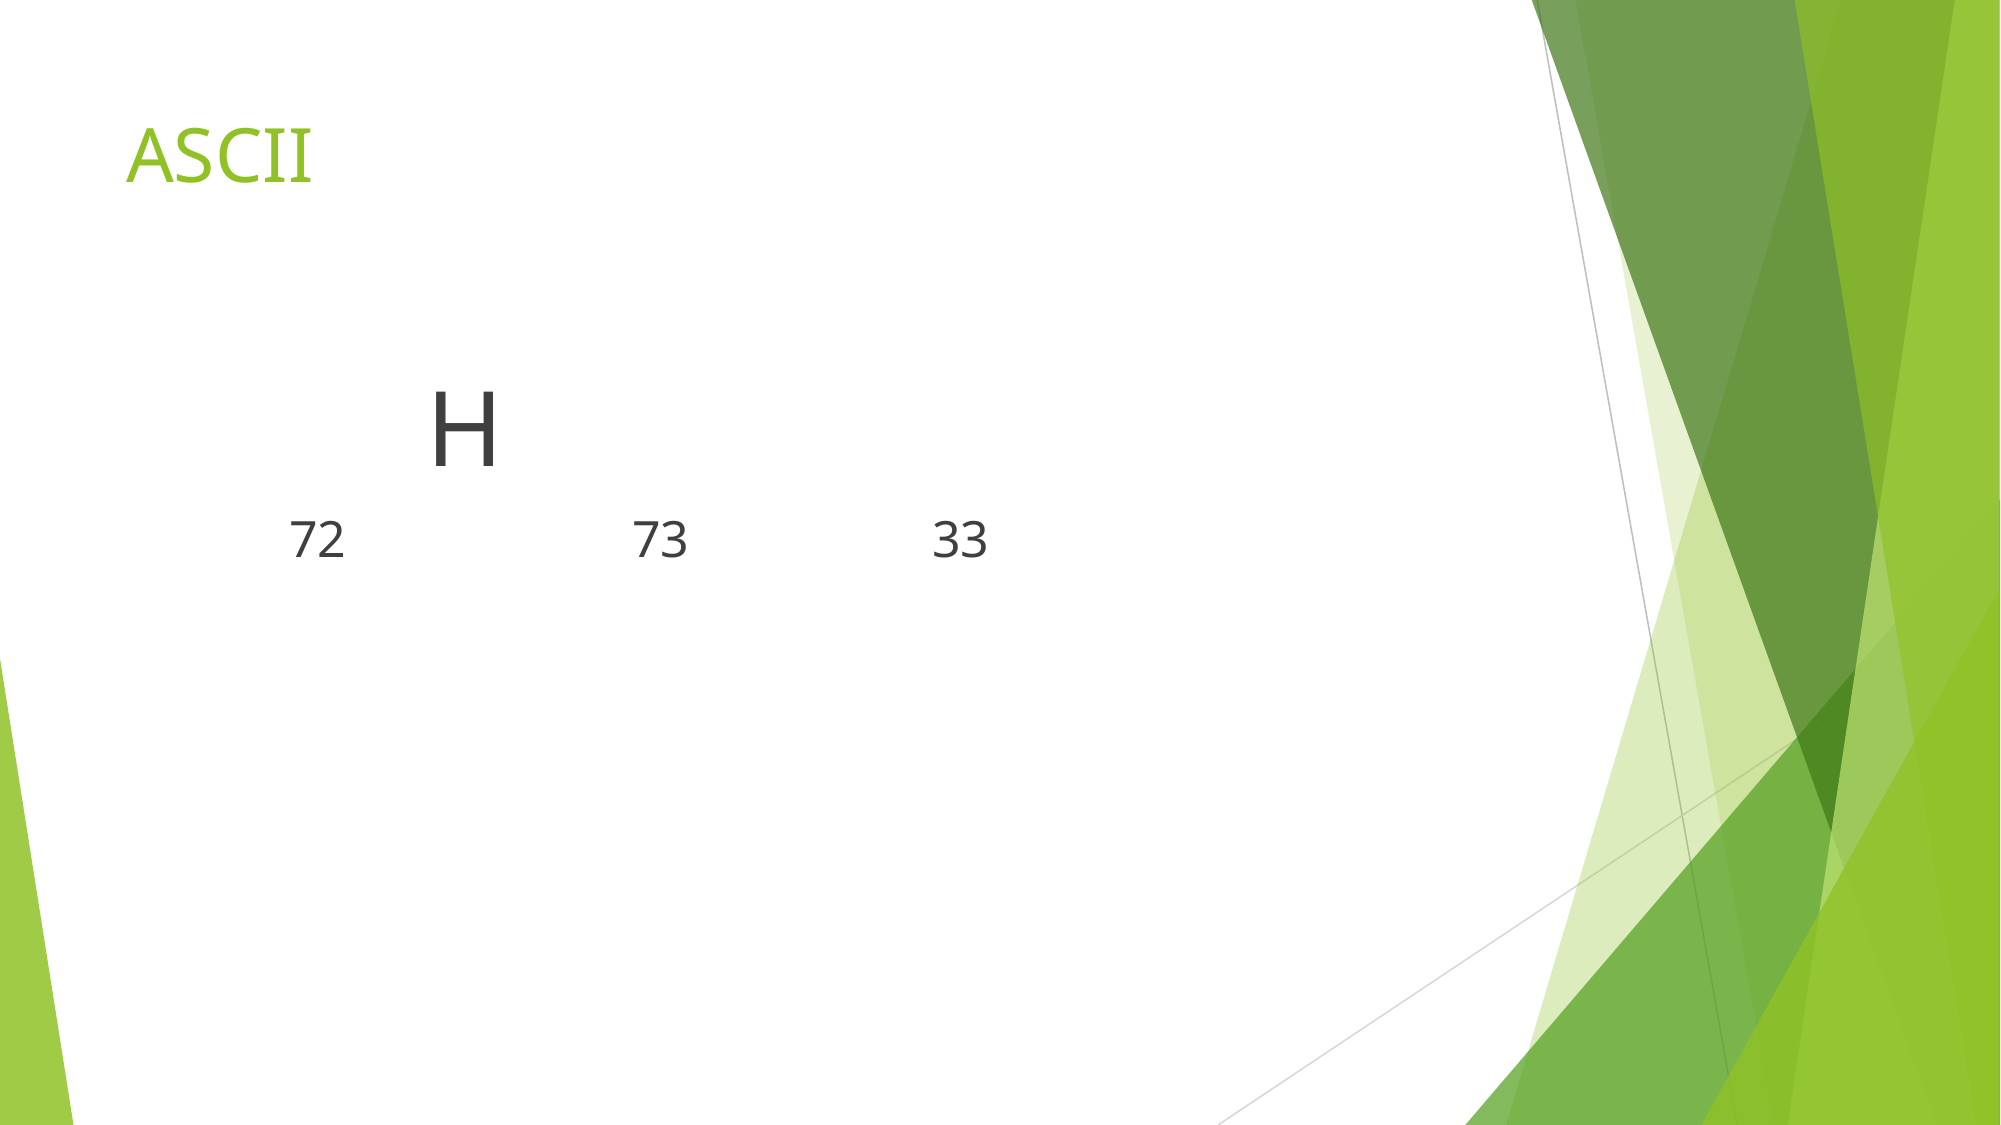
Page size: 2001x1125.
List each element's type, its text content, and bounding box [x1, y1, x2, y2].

list H 72 73 33 [111, 354, 1522, 992]
title ASCII [111, 99, 1522, 317]
